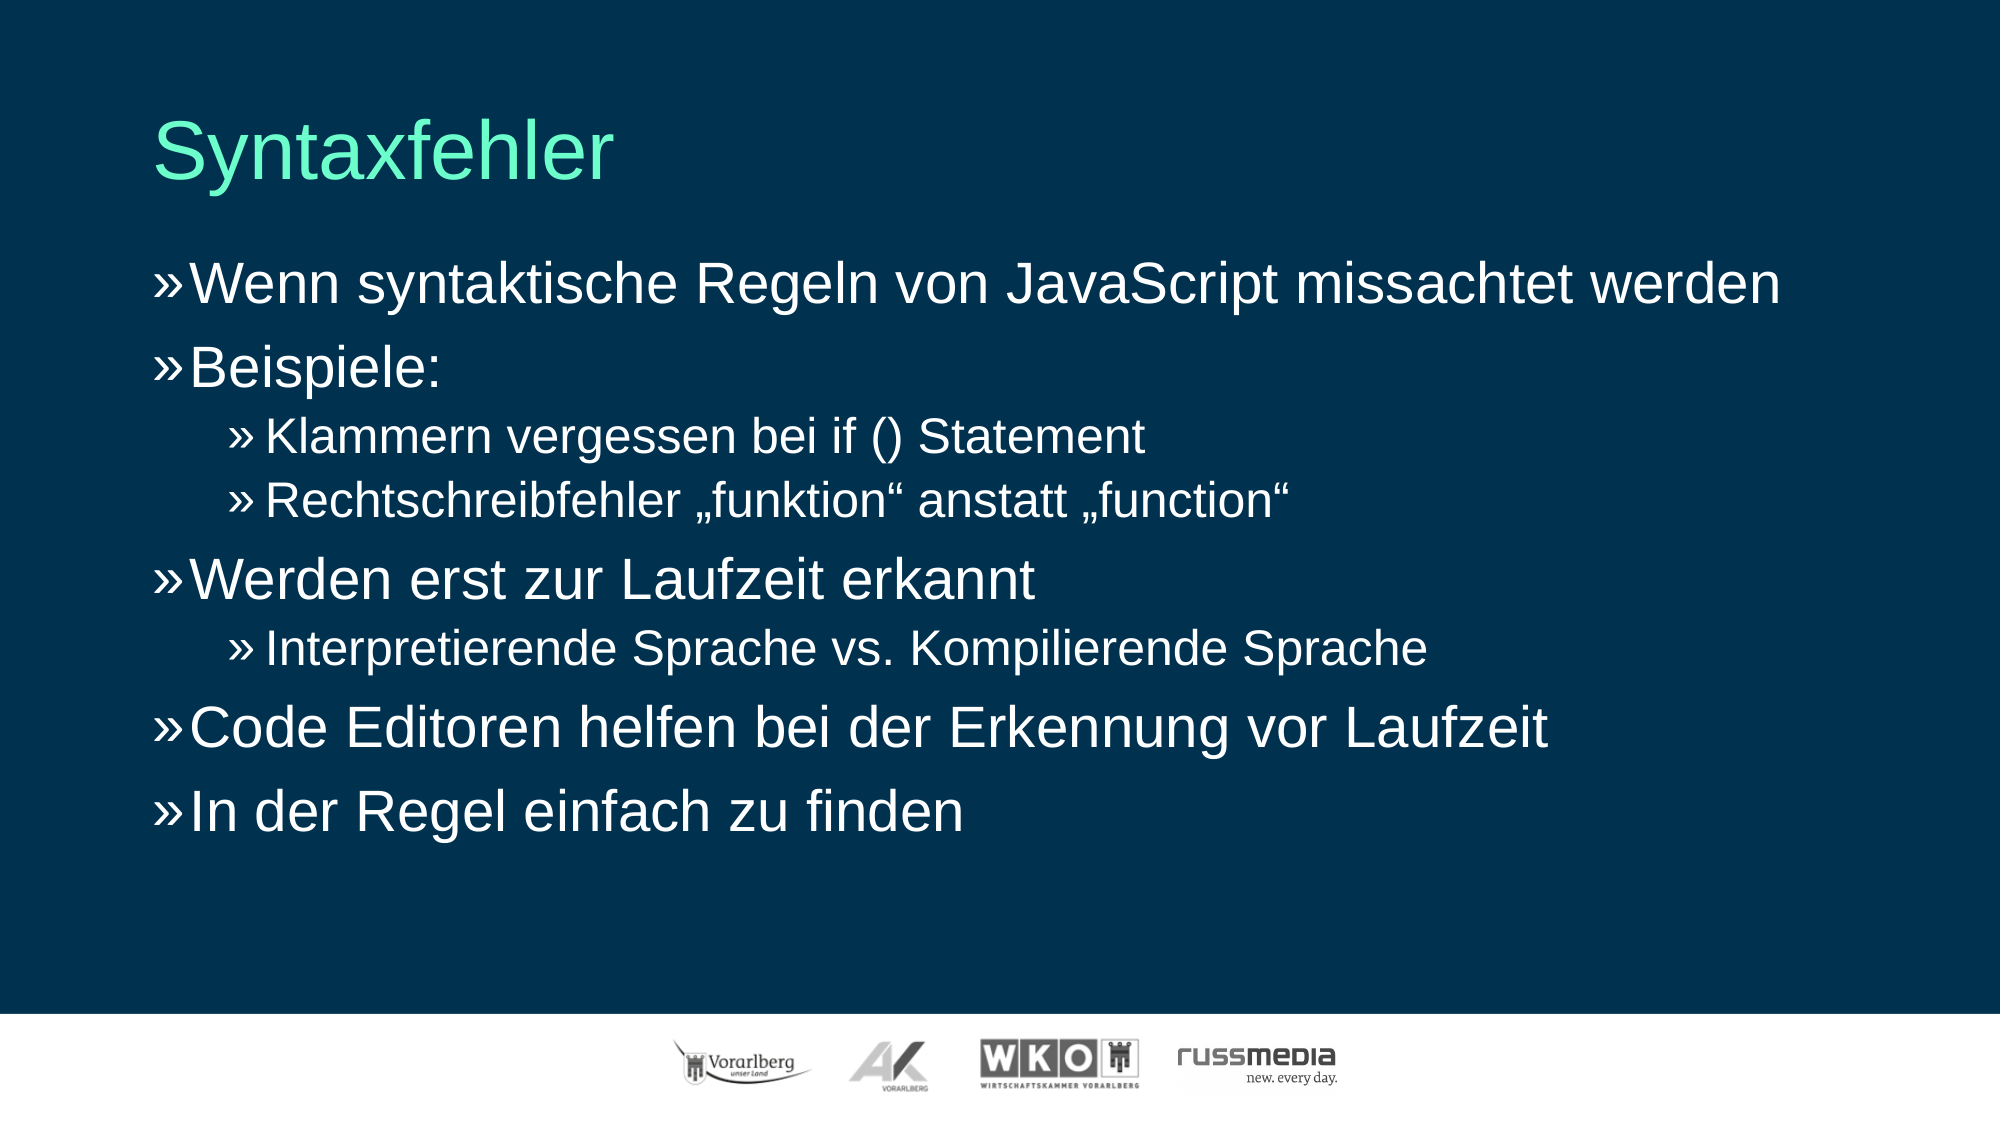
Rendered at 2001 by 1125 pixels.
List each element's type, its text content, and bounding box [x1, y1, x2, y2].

list Wenn syntaktische Regeln von JavaScript missachtet werden Beispiele: Klammern vergessen bei if () Statement Rechtschreibfehler „funktion“ anstatt „function“ Werden erst zur Laufzeit erkannt Interpretierende Sprache vs. Kompilierende Sprache Code Editoren helfen bei der Erkennung vor Laufzeit In der Regel einfach zu finden [137, 245, 1863, 990]
title Syntaxfehler [137, 59, 1863, 245]
picture [1178, 1042, 1337, 1095]
picture [636, 1020, 1161, 1119]
